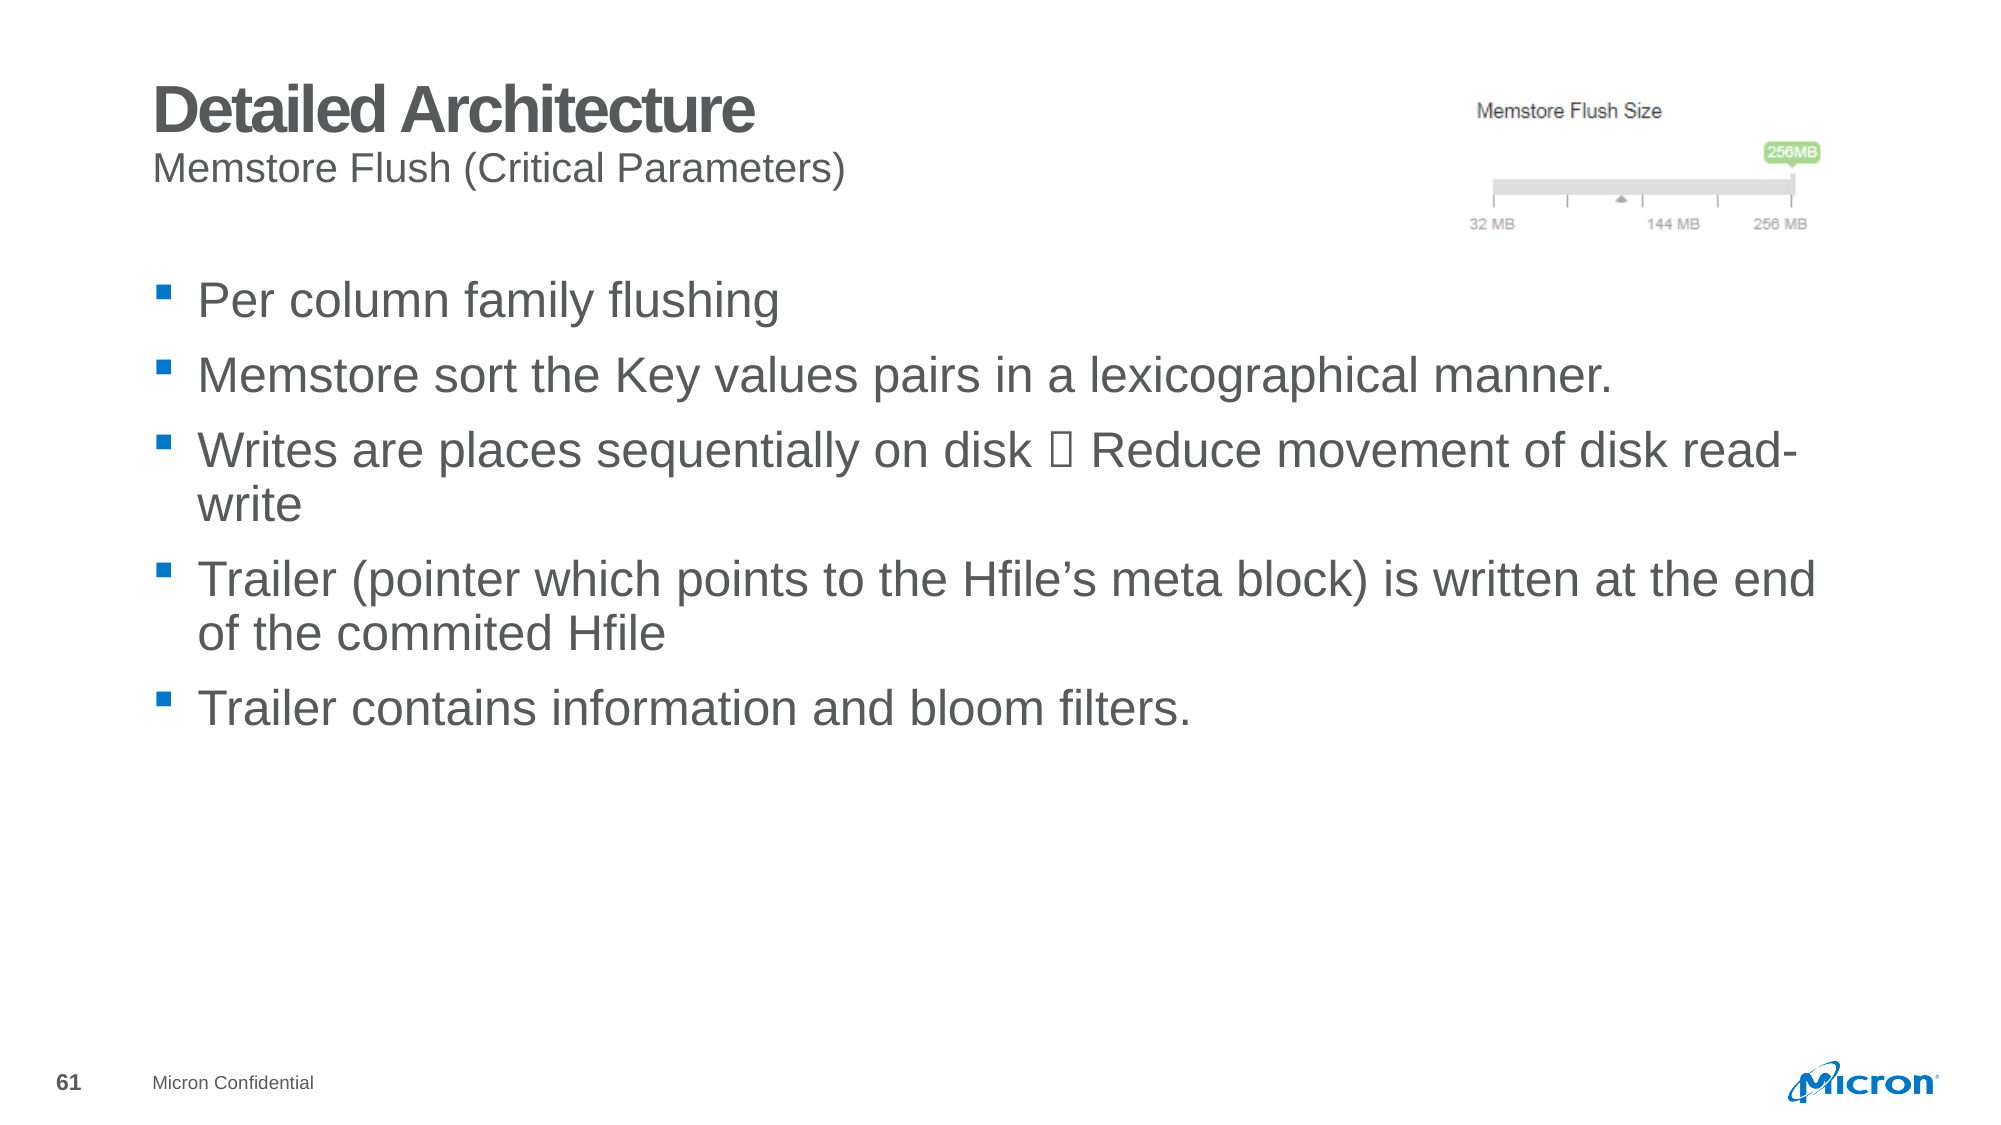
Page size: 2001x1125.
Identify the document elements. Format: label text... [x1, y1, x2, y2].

picture [1788, 1061, 1939, 1103]
list Per column family flushing Memstore sort the Key values pairs in a lexicographical manner. Writes are places sequentially on disk  Reduce movement of disk read-write Trailer (pointer which points to the Hfile’s meta block) is written at the end of the commited Hfile Trailer contains information and bloom filters. [137, 267, 1863, 1014]
slide_number 61 [0, 1051, 138, 1112]
picture [1462, 18, 1863, 261]
footer Micron Confidential [138, 1051, 366, 1112]
list Memstore Flush (Critical Parameters) [137, 139, 1462, 199]
title Detailed Architecture [137, 59, 1462, 139]
